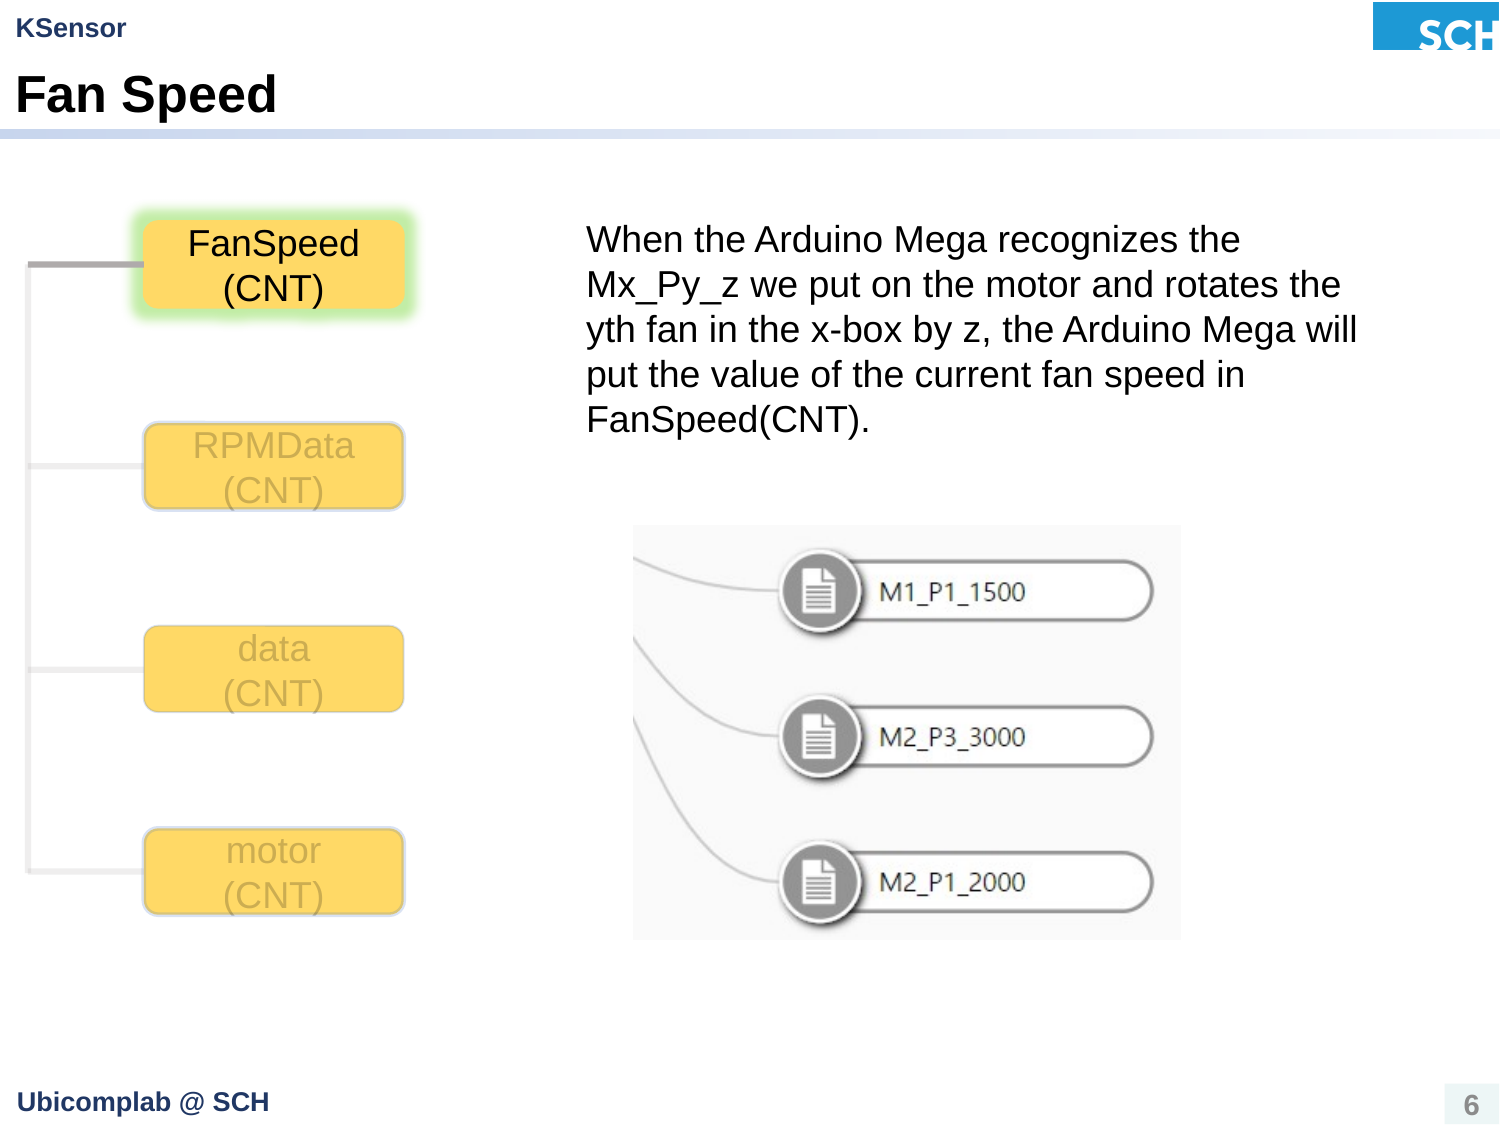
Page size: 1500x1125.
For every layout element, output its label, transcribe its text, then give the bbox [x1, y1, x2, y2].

text_box RPMData (CNT) [142, 422, 405, 511]
title Fan Speed [0, 52, 1500, 139]
picture [1373, 2, 1499, 50]
slide_number 6 [1444, 1083, 1500, 1125]
text_box FanSpeed (CNT) [142, 220, 405, 309]
text_box data (CNT) [142, 624, 405, 714]
text_box motor (CNT) [142, 827, 405, 916]
picture [633, 525, 1181, 940]
text_box When the Arduino Mega recognizes the Mx_Py_z we put on the motor and rotates the yth fan in the x-box by z, the Arduino Mega will put the value of the current fan speed in FanSpeed(CNT). [571, 207, 1390, 448]
